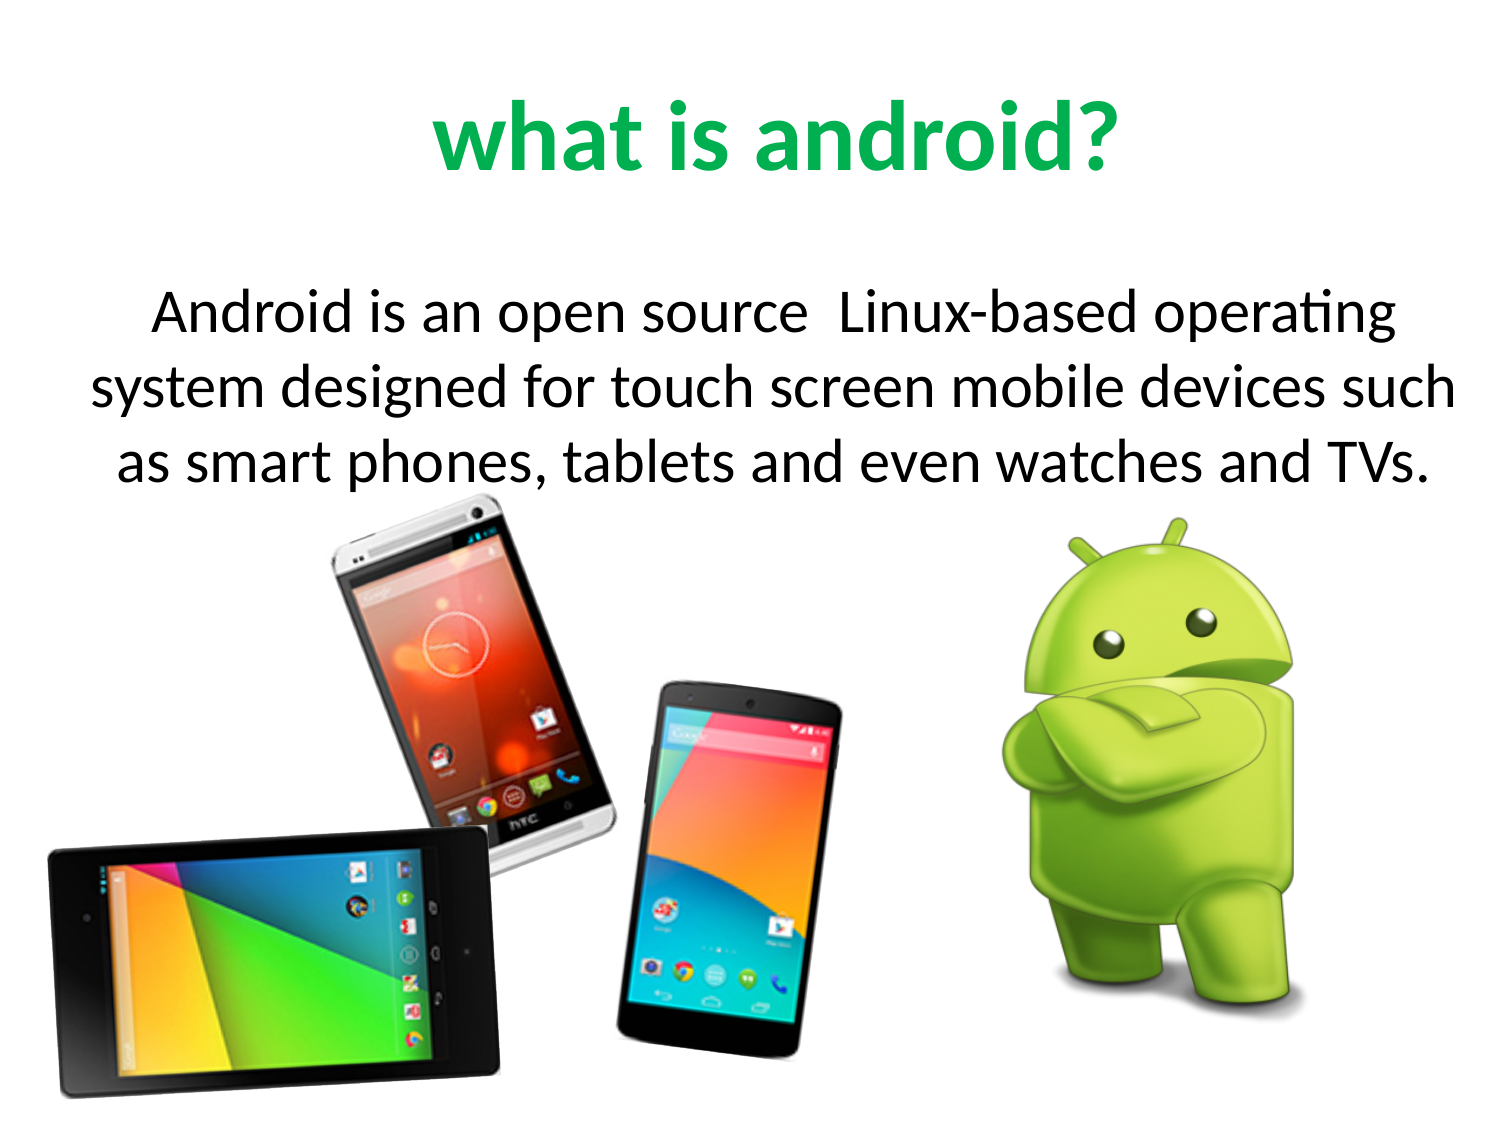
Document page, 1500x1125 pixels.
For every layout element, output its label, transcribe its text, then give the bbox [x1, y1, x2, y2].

picture [48, 489, 622, 1125]
text_box what is android? [417, 62, 1138, 198]
picture [887, 512, 1451, 1037]
picture [614, 676, 845, 1062]
subtitle Android is an open source Linux-based operating system designed for touch screen mobile devices such as smart phones, tablets and even watches and TVs. [50, 262, 1500, 1050]
